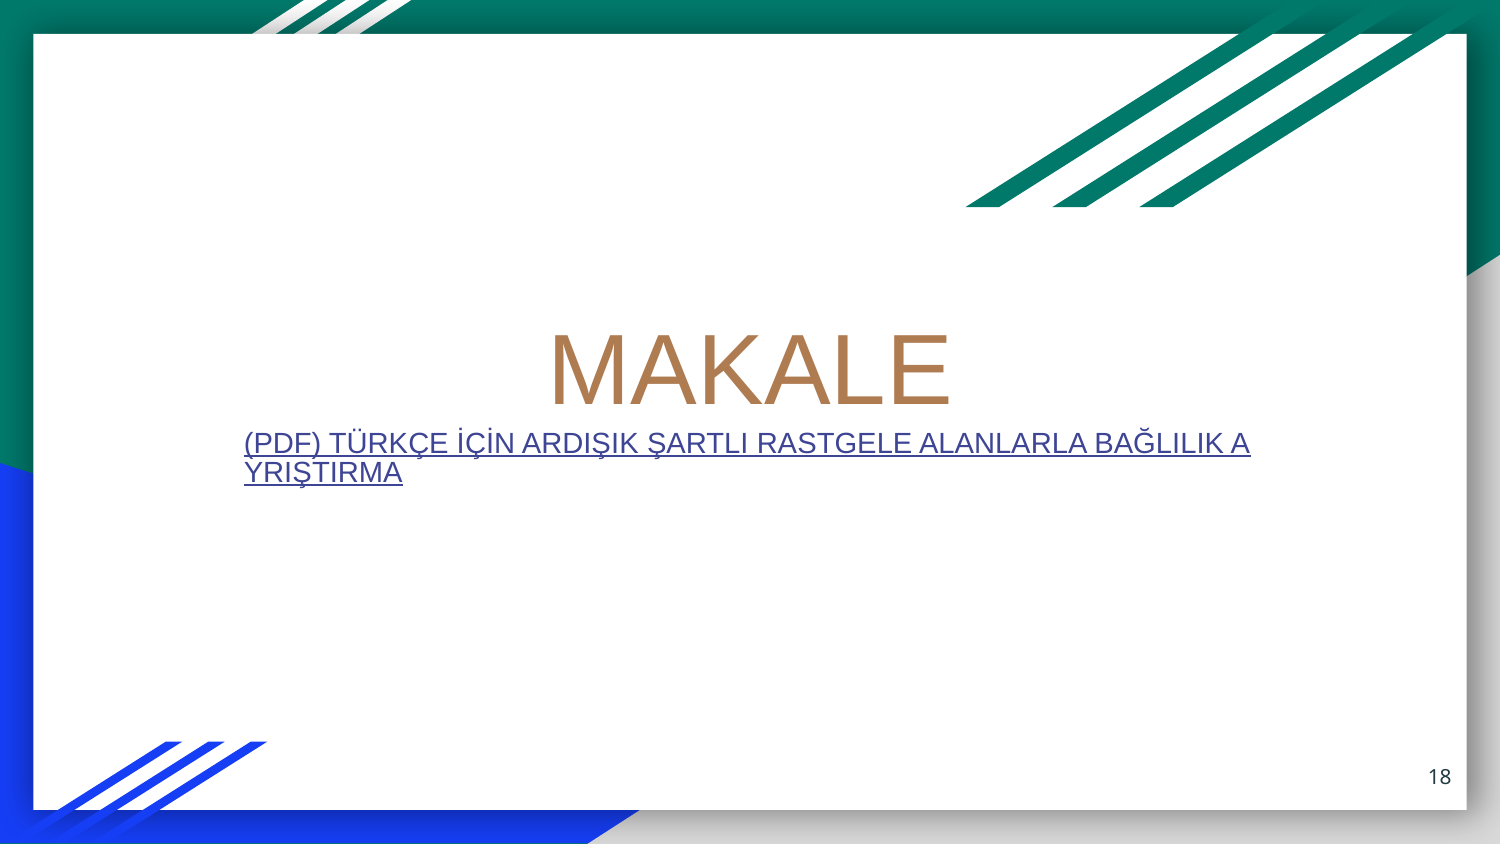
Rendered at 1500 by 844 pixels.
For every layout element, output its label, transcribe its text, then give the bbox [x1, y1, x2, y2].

slide_number ‹#› [1376, 745, 1467, 810]
title MAKALE (PDF) TÜRKÇE İÇİN ARDIŞIK ŞARTLI RASTGELE ALANLARLA BAĞLILIK AYRIŞTIRMA [228, 213, 1274, 630]
